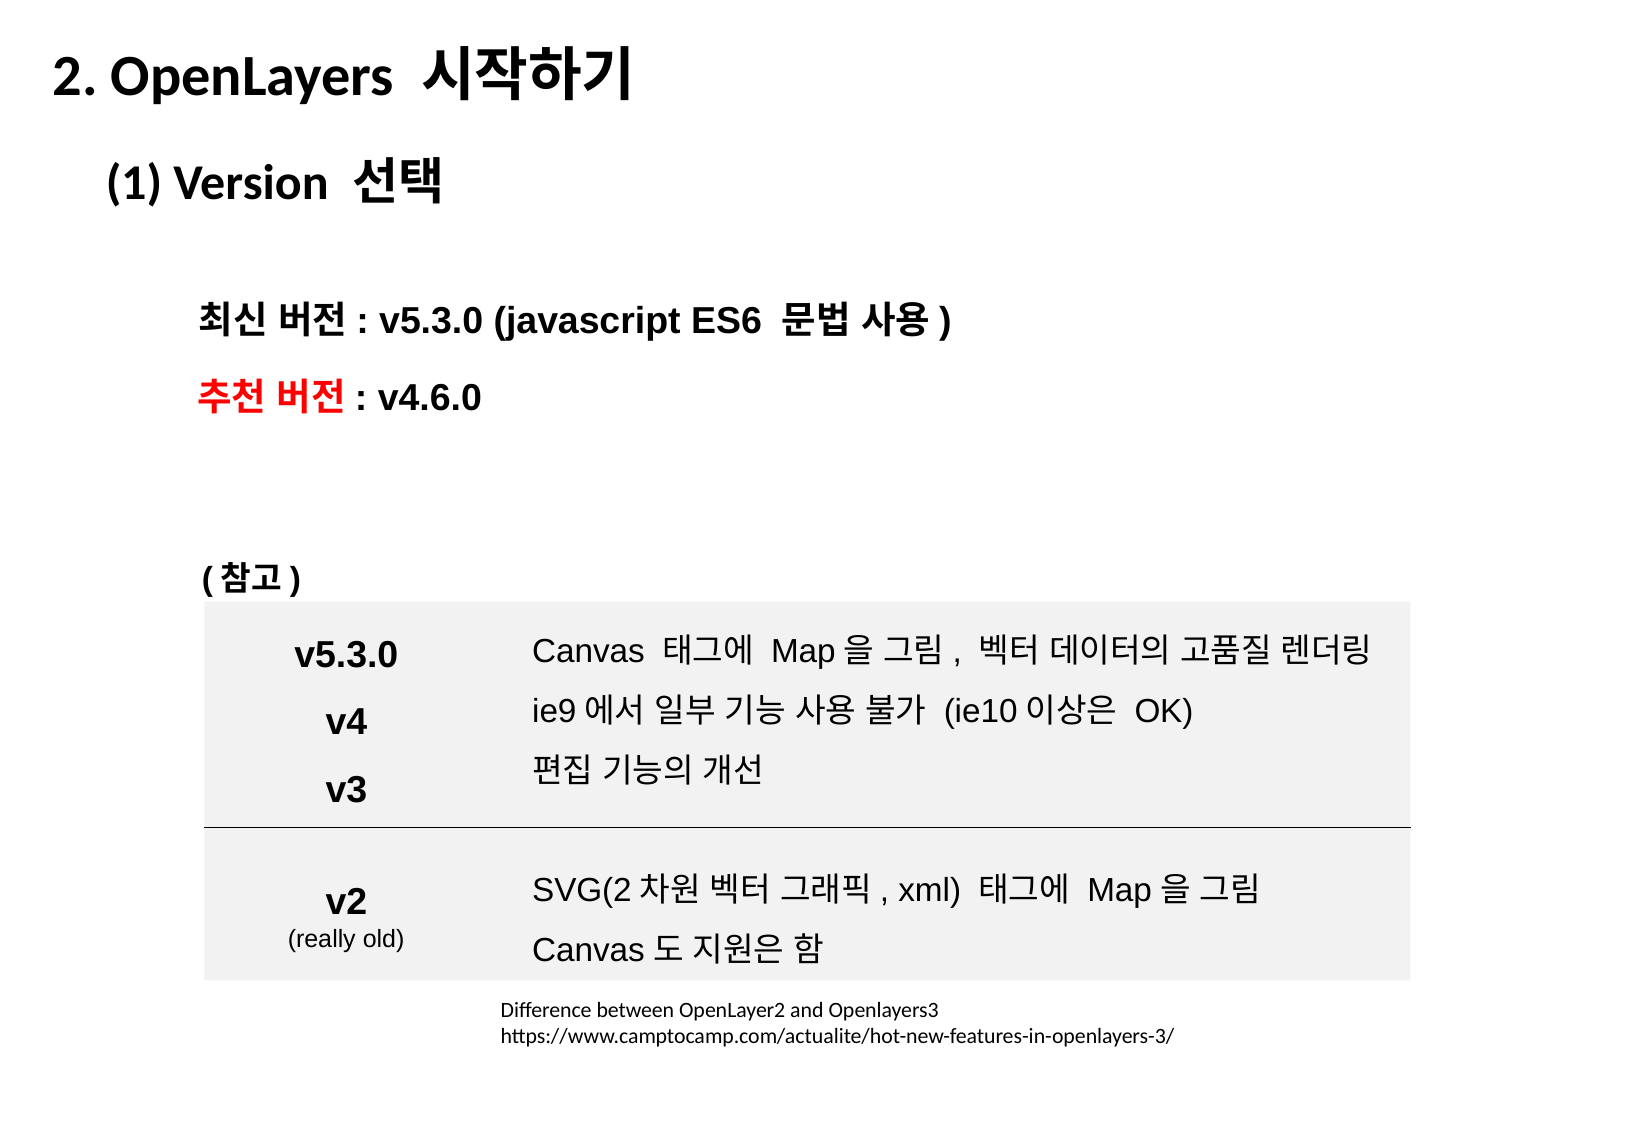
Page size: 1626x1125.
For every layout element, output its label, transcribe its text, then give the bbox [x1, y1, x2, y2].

text_box 추천 버전: v4.6.0 [182, 365, 497, 426]
text_box Difference between OpenLayer2 and Openlayers3 https://www.camptocamp.com/actualite/hot-new-features-in-openlayers-3/ [485, 988, 1299, 1056]
text_box 최신 버전: v5.3.0 (javascript ES6 문법 사용) [183, 288, 967, 349]
text_box (참고) [187, 549, 316, 605]
text_box (1) Version 선택 [91, 141, 861, 217]
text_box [204, 599, 1411, 981]
text_box 2. OpenLayers 시작하기 [37, 29, 808, 114]
